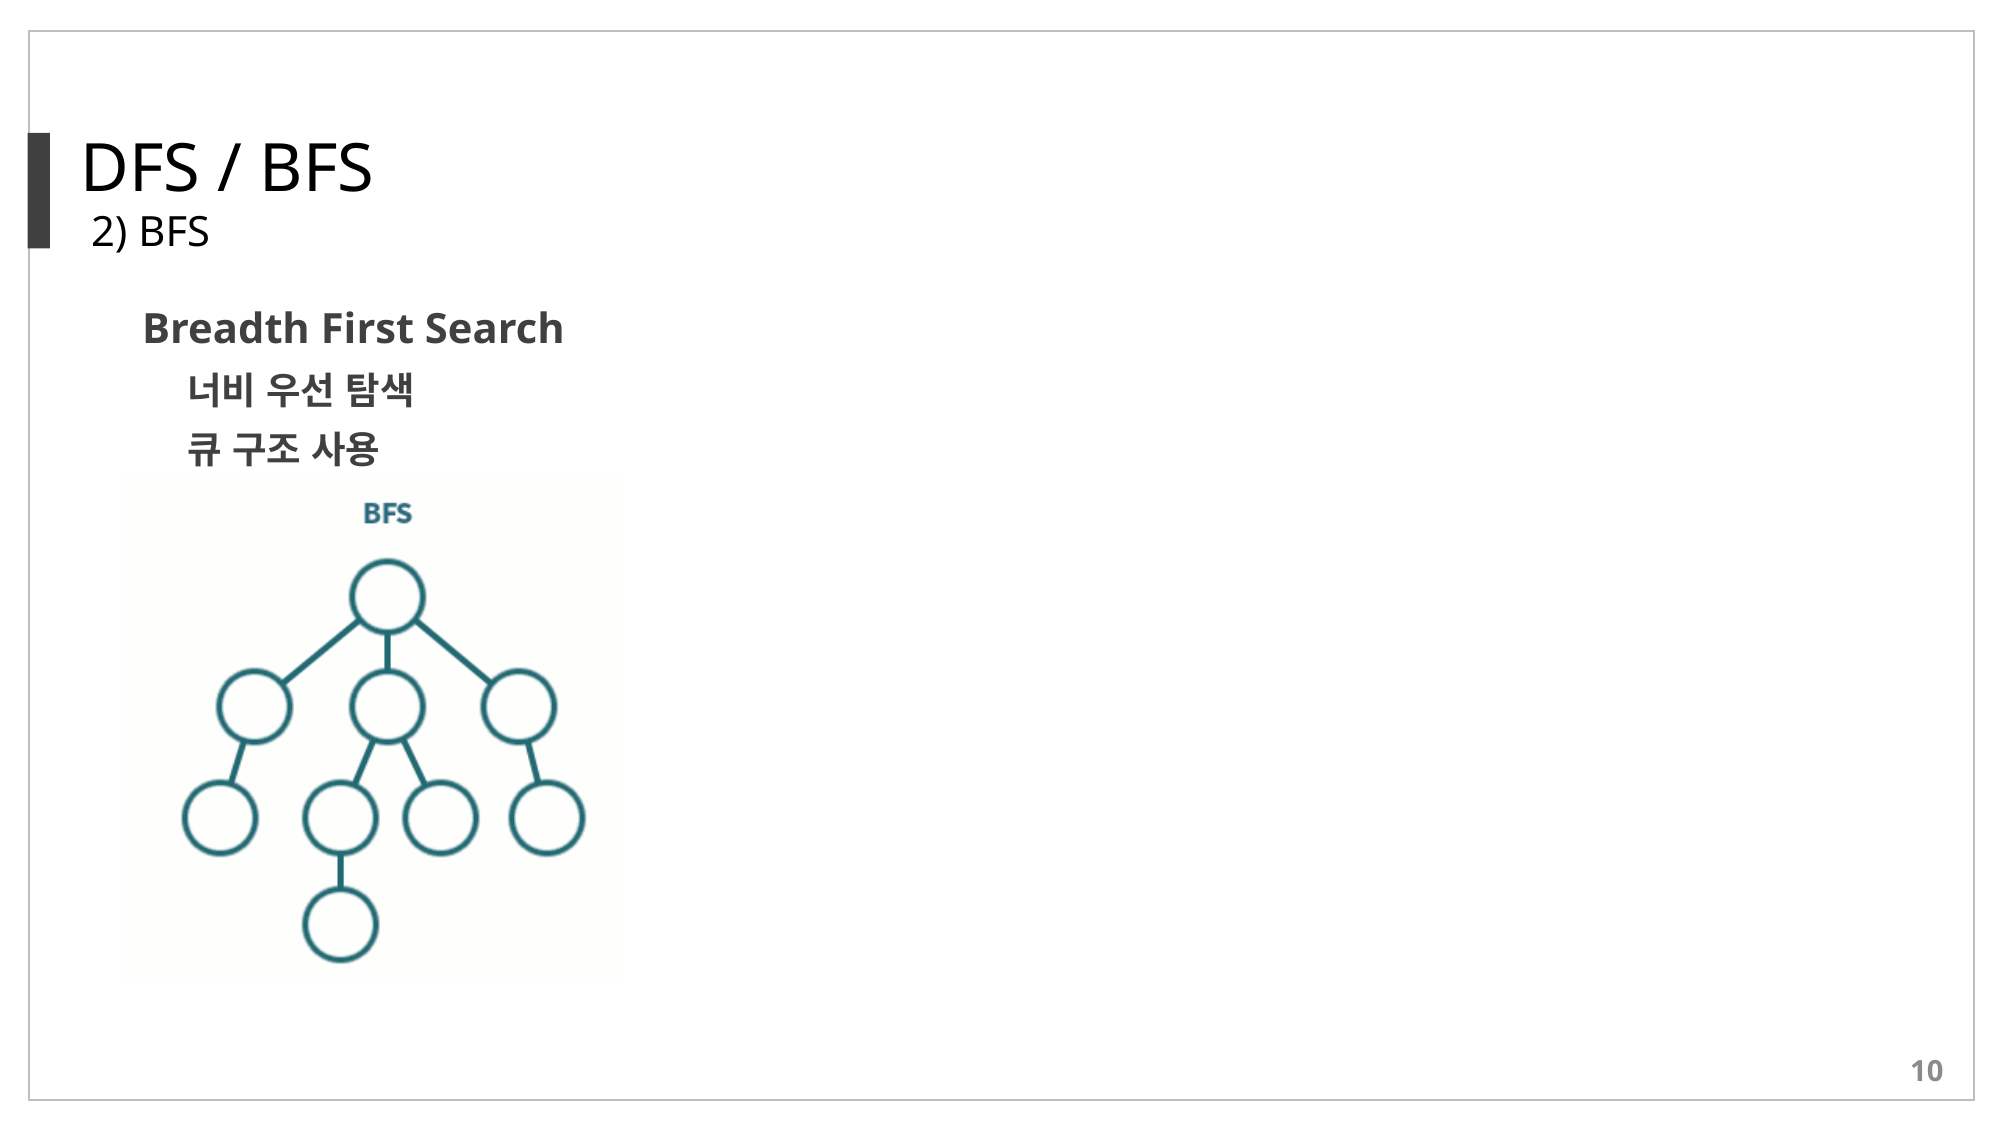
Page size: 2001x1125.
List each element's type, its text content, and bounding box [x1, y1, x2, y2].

text_box 큐 구조 사용 [172, 418, 941, 479]
text_box [27, 132, 51, 249]
slide_number 9 [1508, 1042, 1959, 1103]
text_box DFS / BFS 2) BFS [65, 117, 1228, 263]
text_box 너비 우선 탐색 [172, 360, 941, 418]
text_box [28, 30, 1975, 1101]
text_box Breadth First Search [127, 294, 896, 360]
picture [123, 475, 624, 985]
